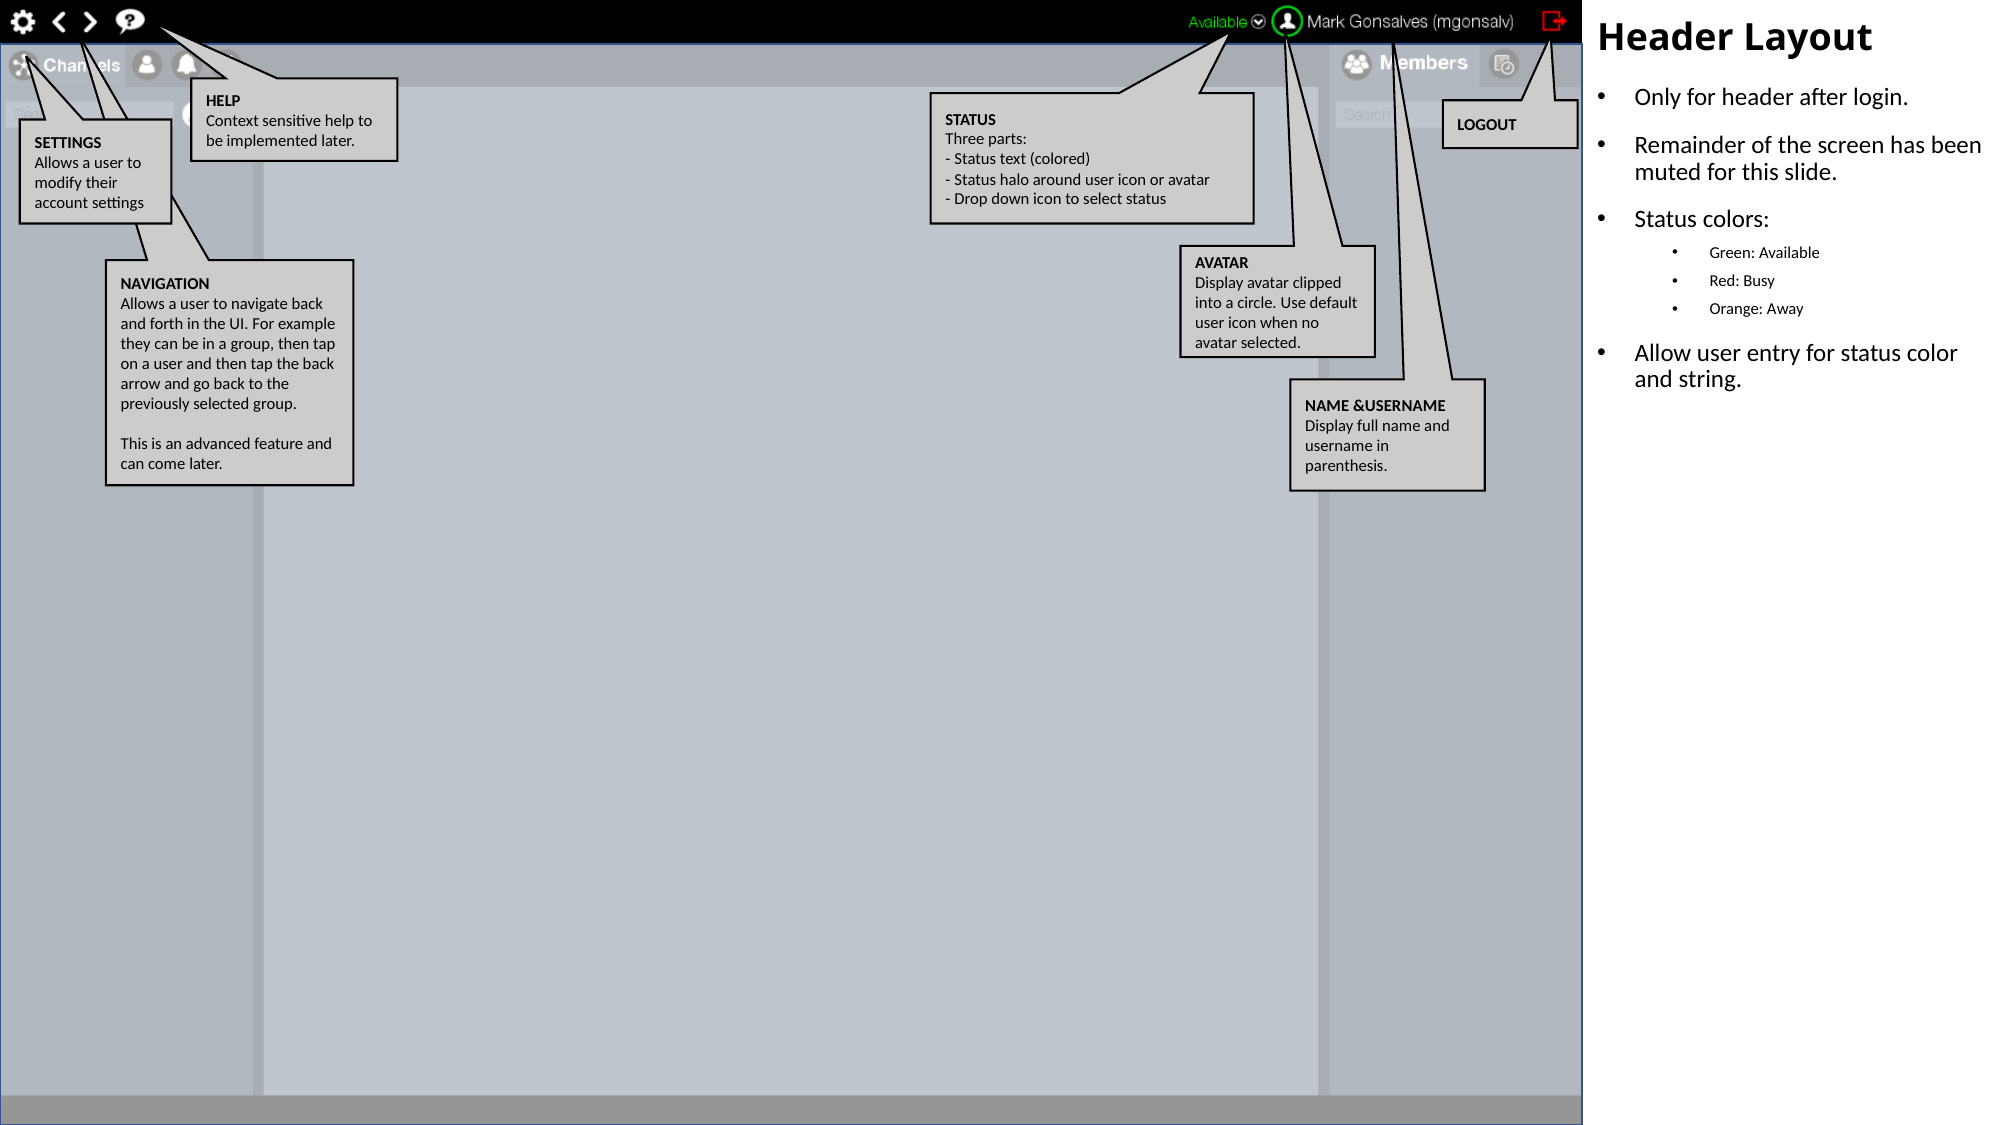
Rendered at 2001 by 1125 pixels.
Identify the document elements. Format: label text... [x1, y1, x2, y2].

list Only for header after login. Remainder of the screen has been muted for this slide. Status colors: Green: Available Red: Busy Orange: Away Allow user entry for status color and string. [1583, 76, 2000, 1125]
picture [0, 0, 1583, 1125]
title Header Layout [1583, 0, 2000, 76]
